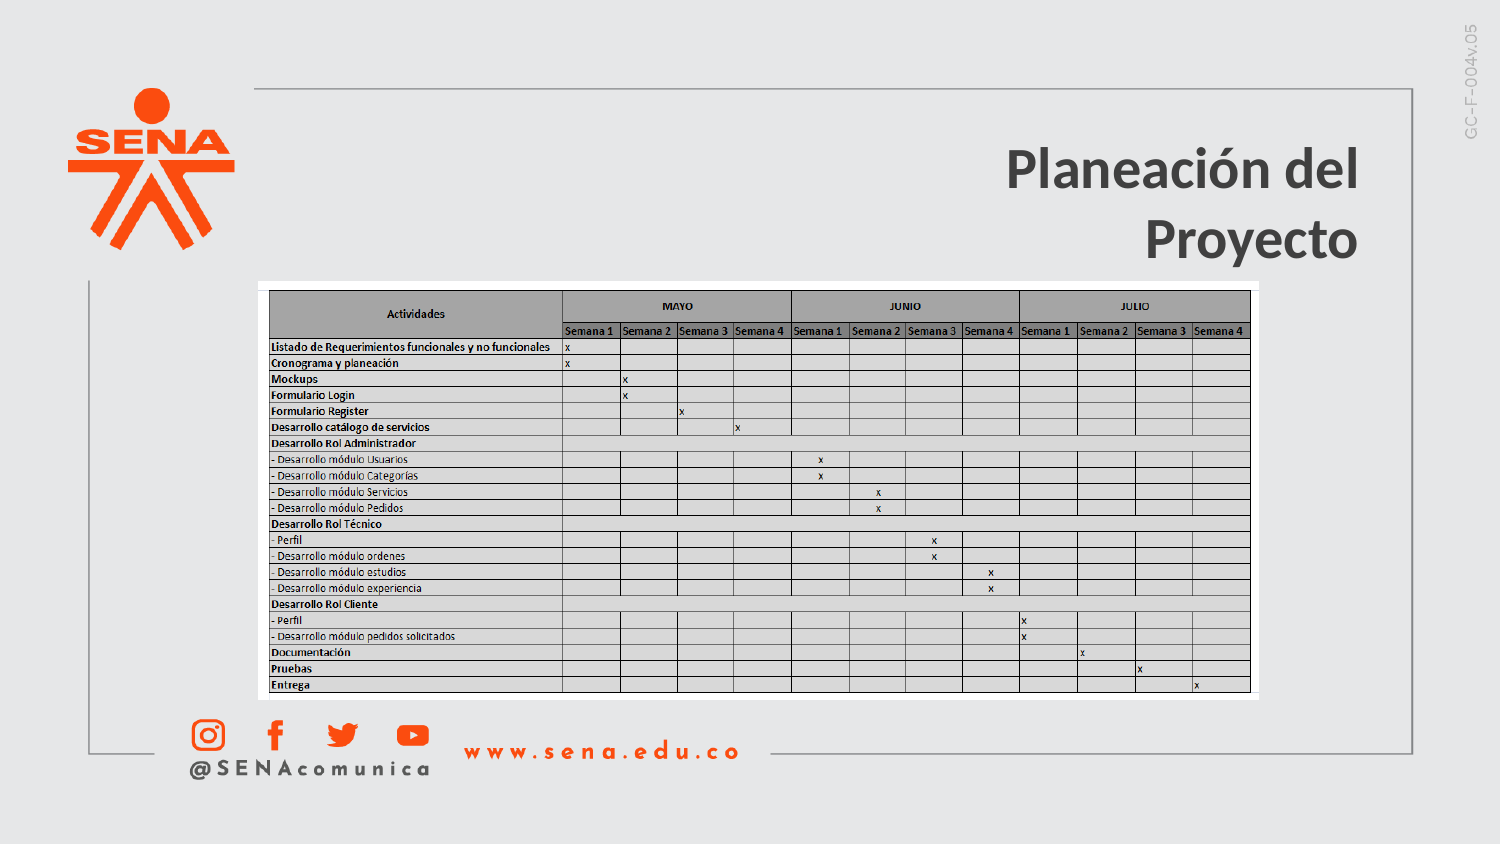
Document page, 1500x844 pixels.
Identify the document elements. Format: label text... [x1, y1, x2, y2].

text_box Planeación del Proyecto [921, 123, 1374, 278]
picture [0, 0, 1500, 844]
